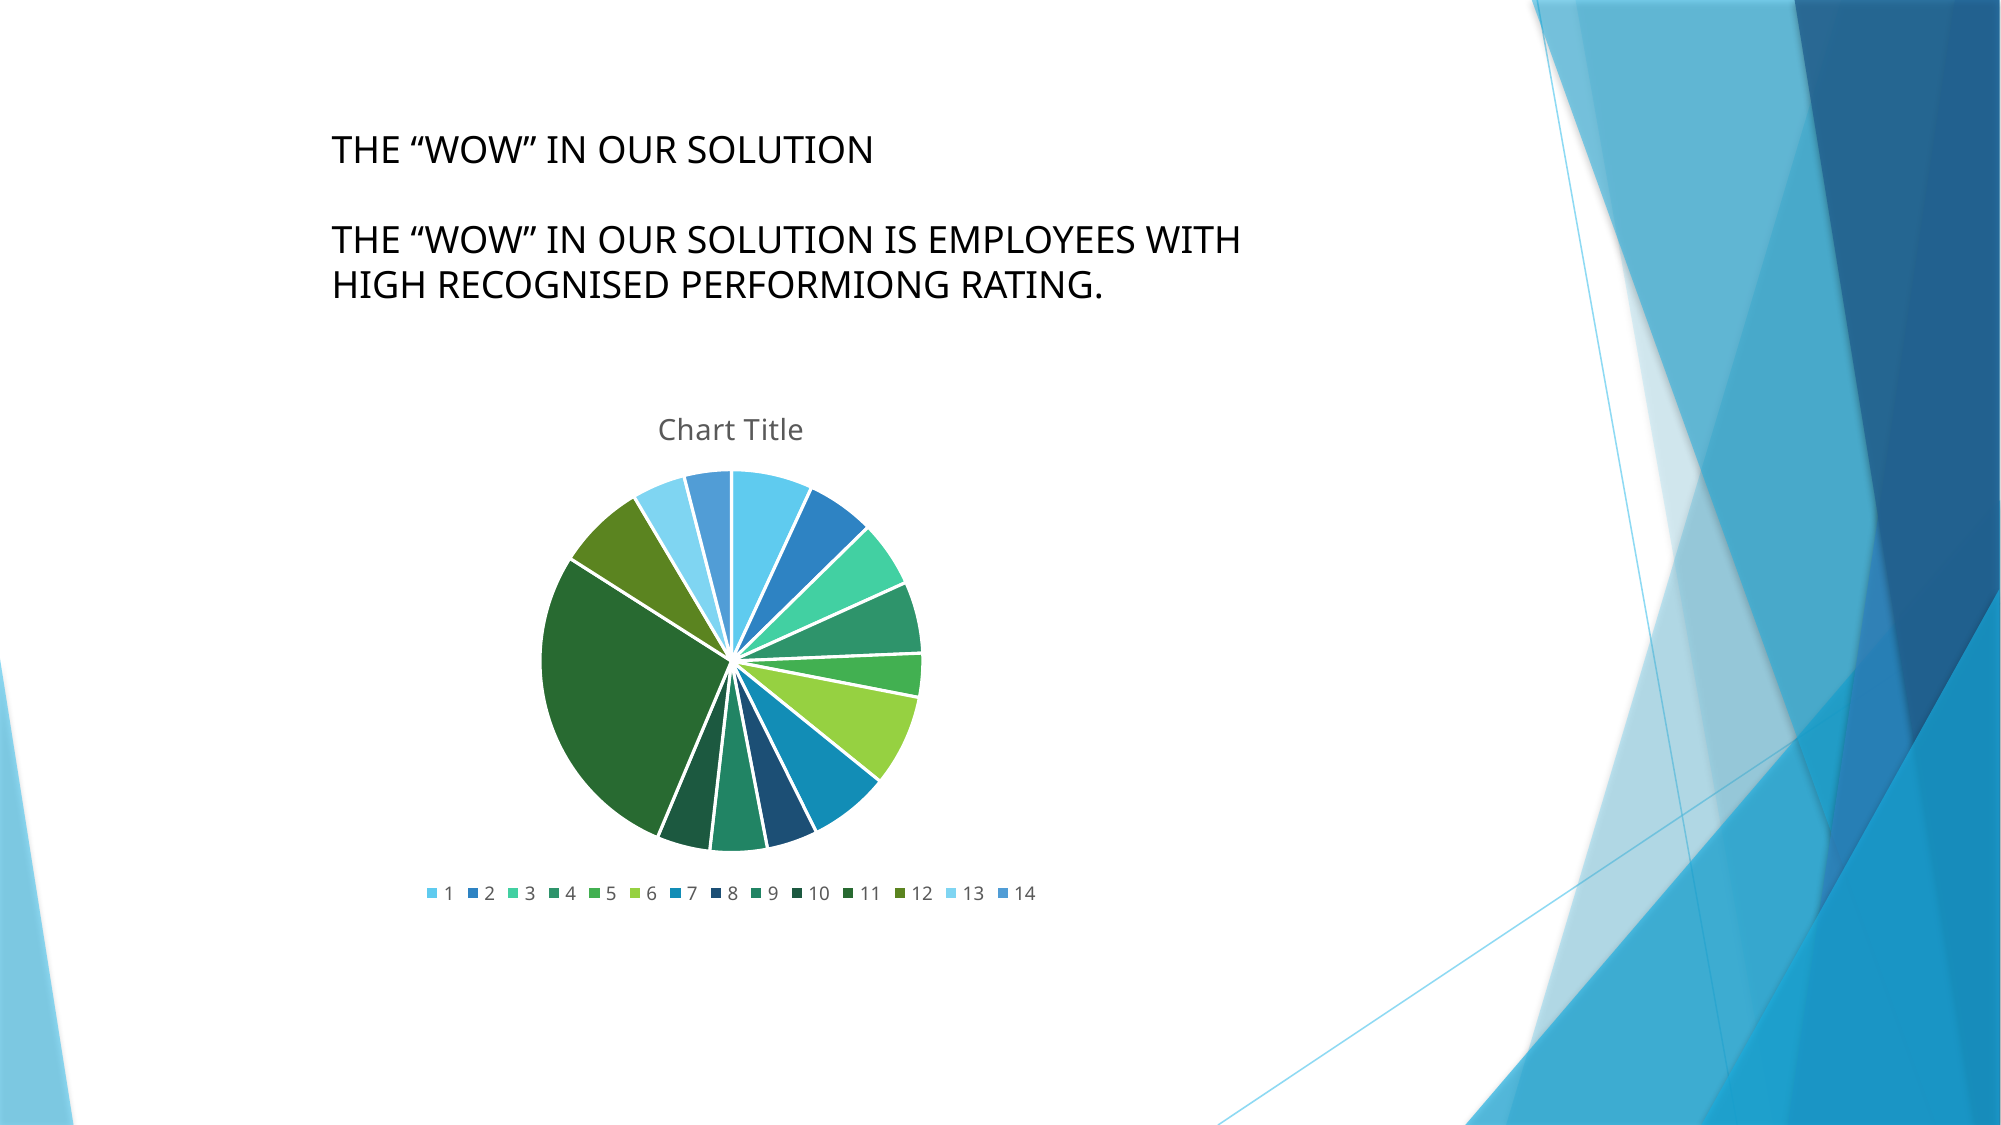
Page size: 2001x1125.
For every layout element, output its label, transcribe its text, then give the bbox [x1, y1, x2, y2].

chart [259, 381, 1204, 914]
text_box THE “WOW” IN OUR SOLUTION THE “WOW” IN OUR SOLUTION IS EMPLOYEES WITH HIGH RECOGNISED PERFORMIONG RATING. [316, 118, 1346, 313]
